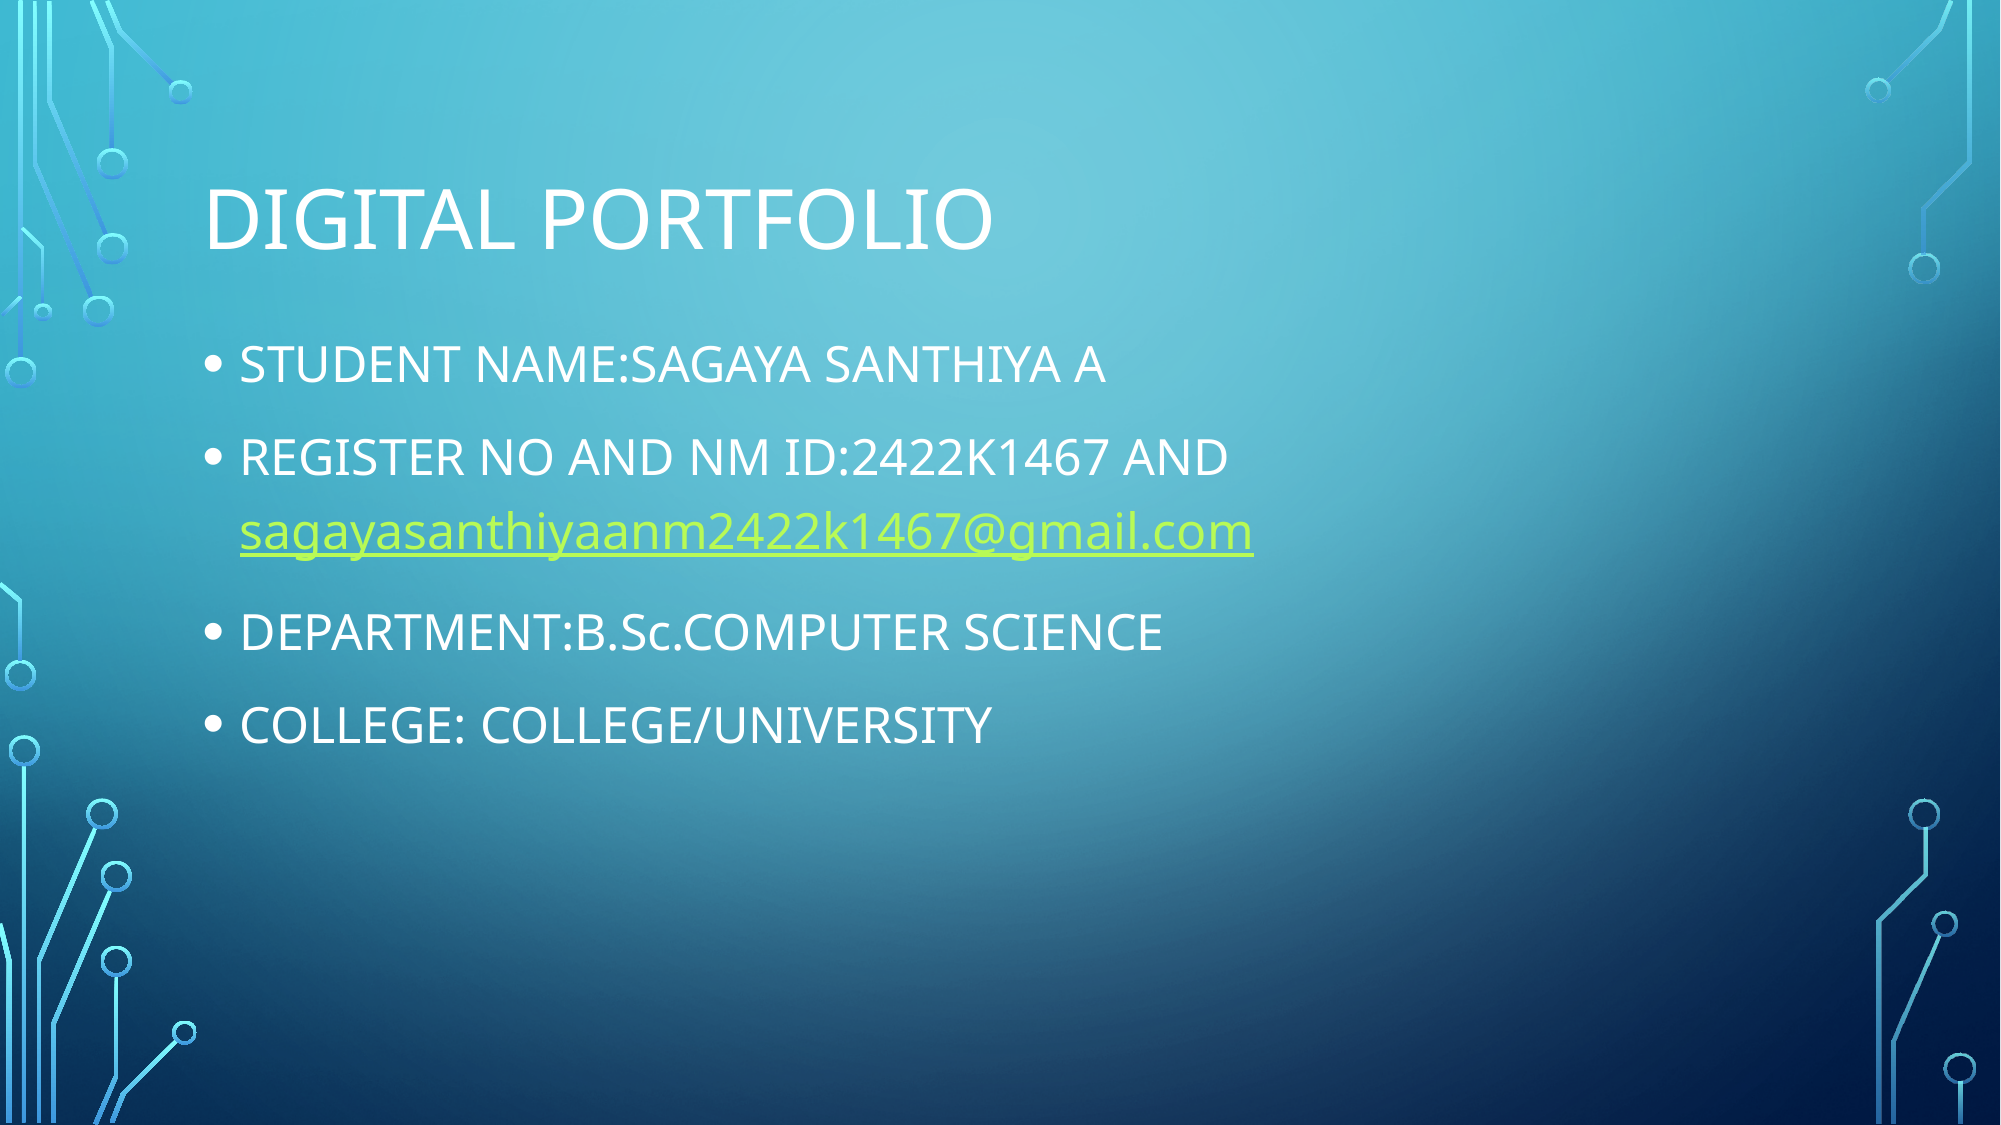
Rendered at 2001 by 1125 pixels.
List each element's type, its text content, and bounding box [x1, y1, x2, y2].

list STUDENT NAME:SAGAYA SANTHIYA A REGISTER NO AND NM ID:2422K1467 AND sagayasanthiyaanm2422k1467@gmail.com DEPARTMENT:B.Sc.COMPUTER SCIENCE COLLEGE: COLLEGE/UNIVERSITY [187, 313, 1813, 895]
title Digital portfolio [187, 101, 1813, 313]
